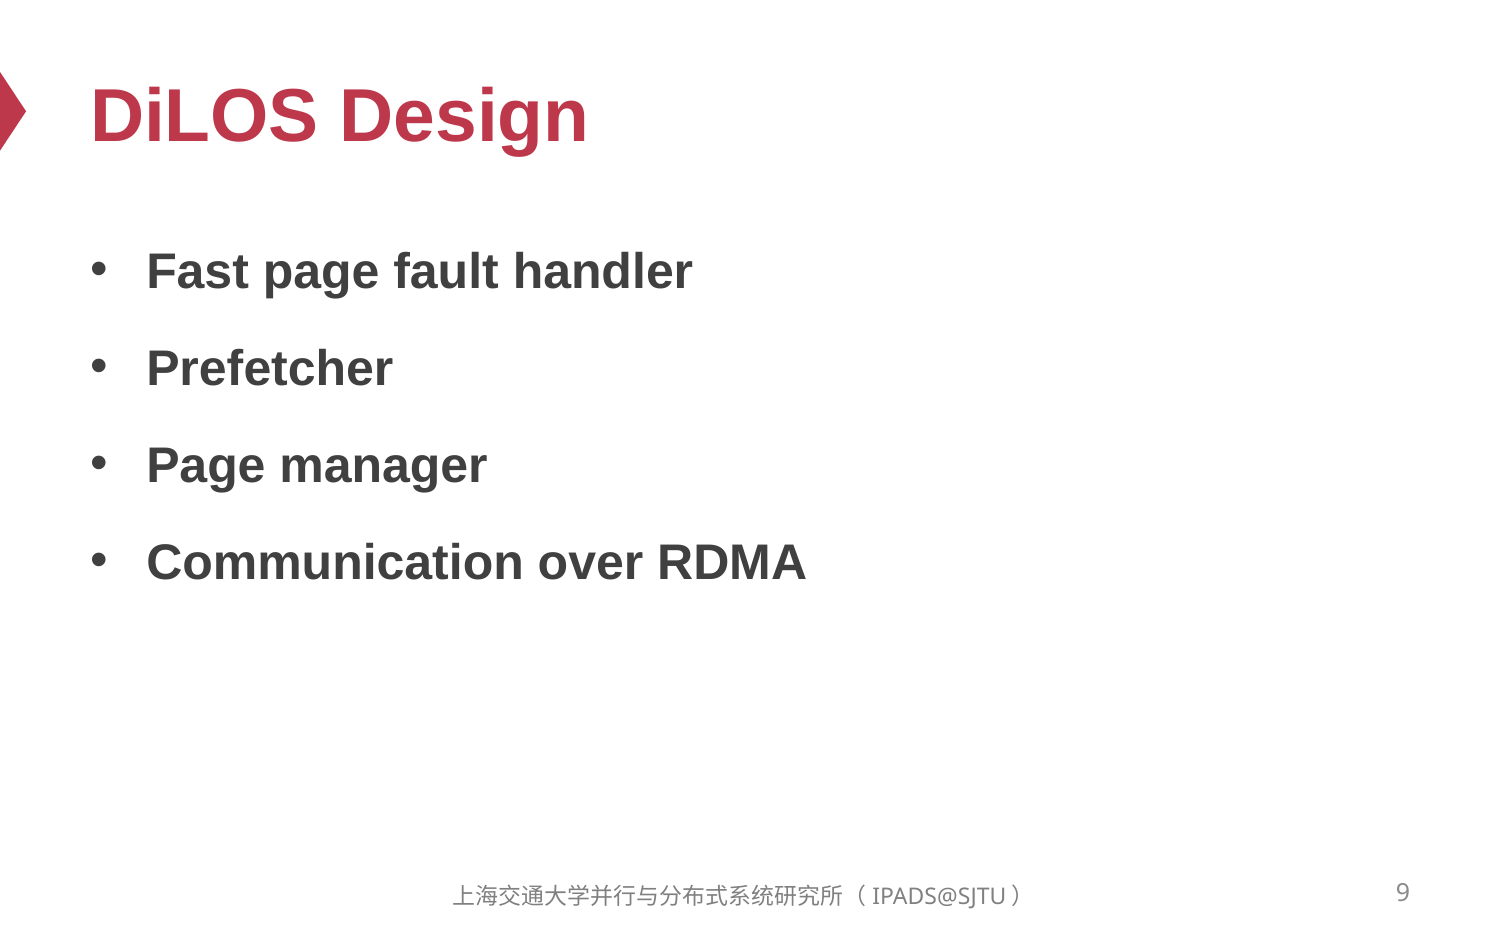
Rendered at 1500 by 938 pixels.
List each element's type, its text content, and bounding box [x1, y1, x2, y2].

list Fast page fault handler Prefetcher Page manager Communication over RDMA [75, 218, 1425, 838]
footer 上海交通大学并行与分布式系统研究所（IPADS@SJTU） [418, 870, 1069, 921]
title DiLOS Design [75, 37, 1425, 186]
slide_number 9 [1074, 868, 1425, 919]
